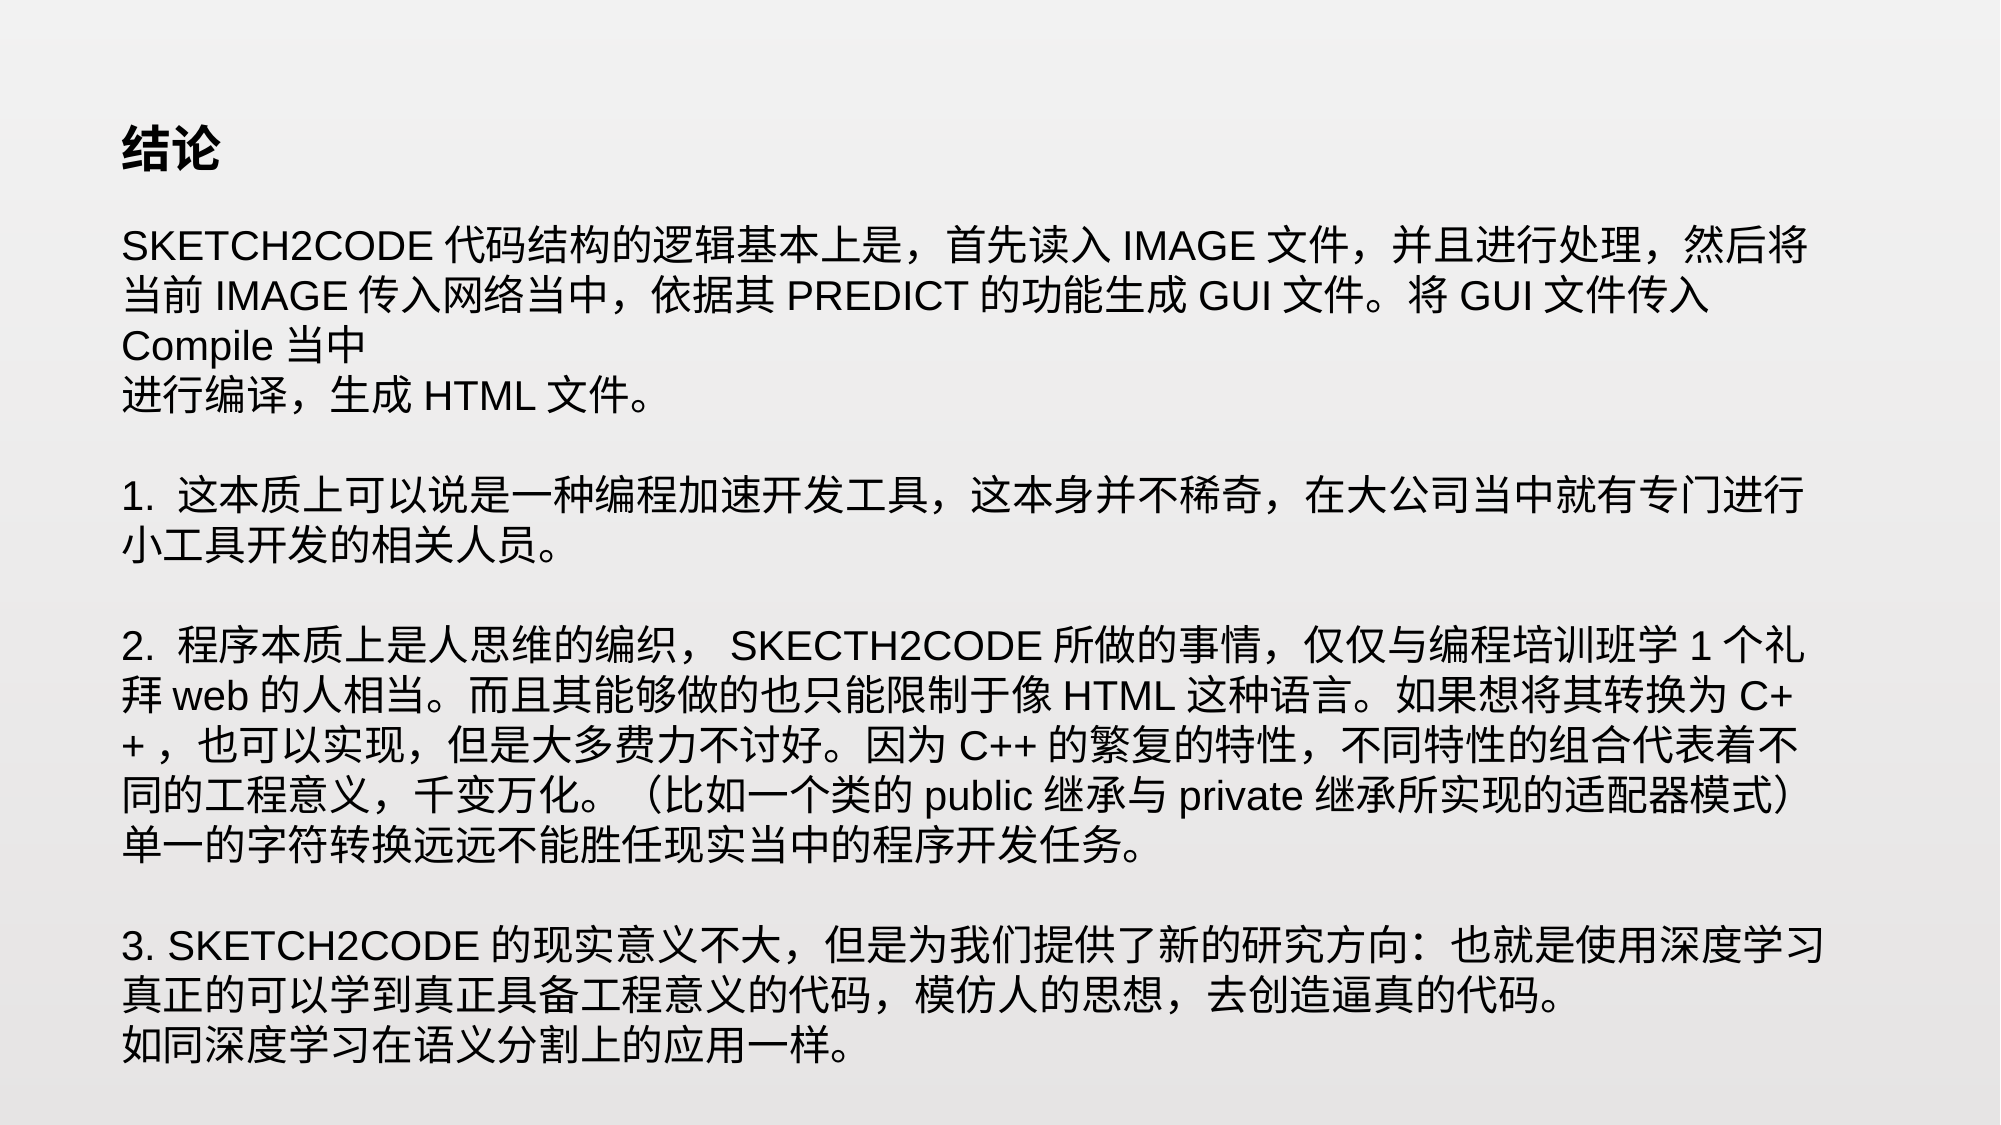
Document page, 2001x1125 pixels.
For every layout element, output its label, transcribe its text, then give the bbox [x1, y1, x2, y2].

text_box SKETCH2CODE代码结构的逻辑基本上是，首先读入IMAGE文件，并且进行处理，然后将当前IMAGE传入网络当中，依据其PREDICT的功能生成GUI文件。将GUI文件传入Compile当中 进行编译，生成HTML文件。 1. 这本质上可以说是一种编程加速开发工具，这本身并不稀奇，在大公司当中就有专门进行 小工具开发的相关人员。 2. 程序本质上是人思维的编织，SKECTH2CODE所做的事情，仅仅与编程培训班学1个礼拜web的人相当。而且其能够做的也只能限制于像HTML这种语言。如果想将其转换为C++，也可以实现，但是大多费力不讨好。因为C++的繁复的特性，不同特性的组合代表着不同的工程意义，千变万化。（比如一个类的public继承与private继承所实现的适配器模式）单一的字符转换远远不能胜任现实当中的程序开发任务。 3. SKETCH2CODE的现实意义不大，但是为我们提供了新的研究方向：也就是使用深度学习 真正的可以学到真正具备工程意义的代码，模仿人的思想，去创造逼真的代码。 如同深度学习在语义分割上的应用一样。 [106, 211, 1853, 1077]
title 结论 [106, 42, 1832, 211]
